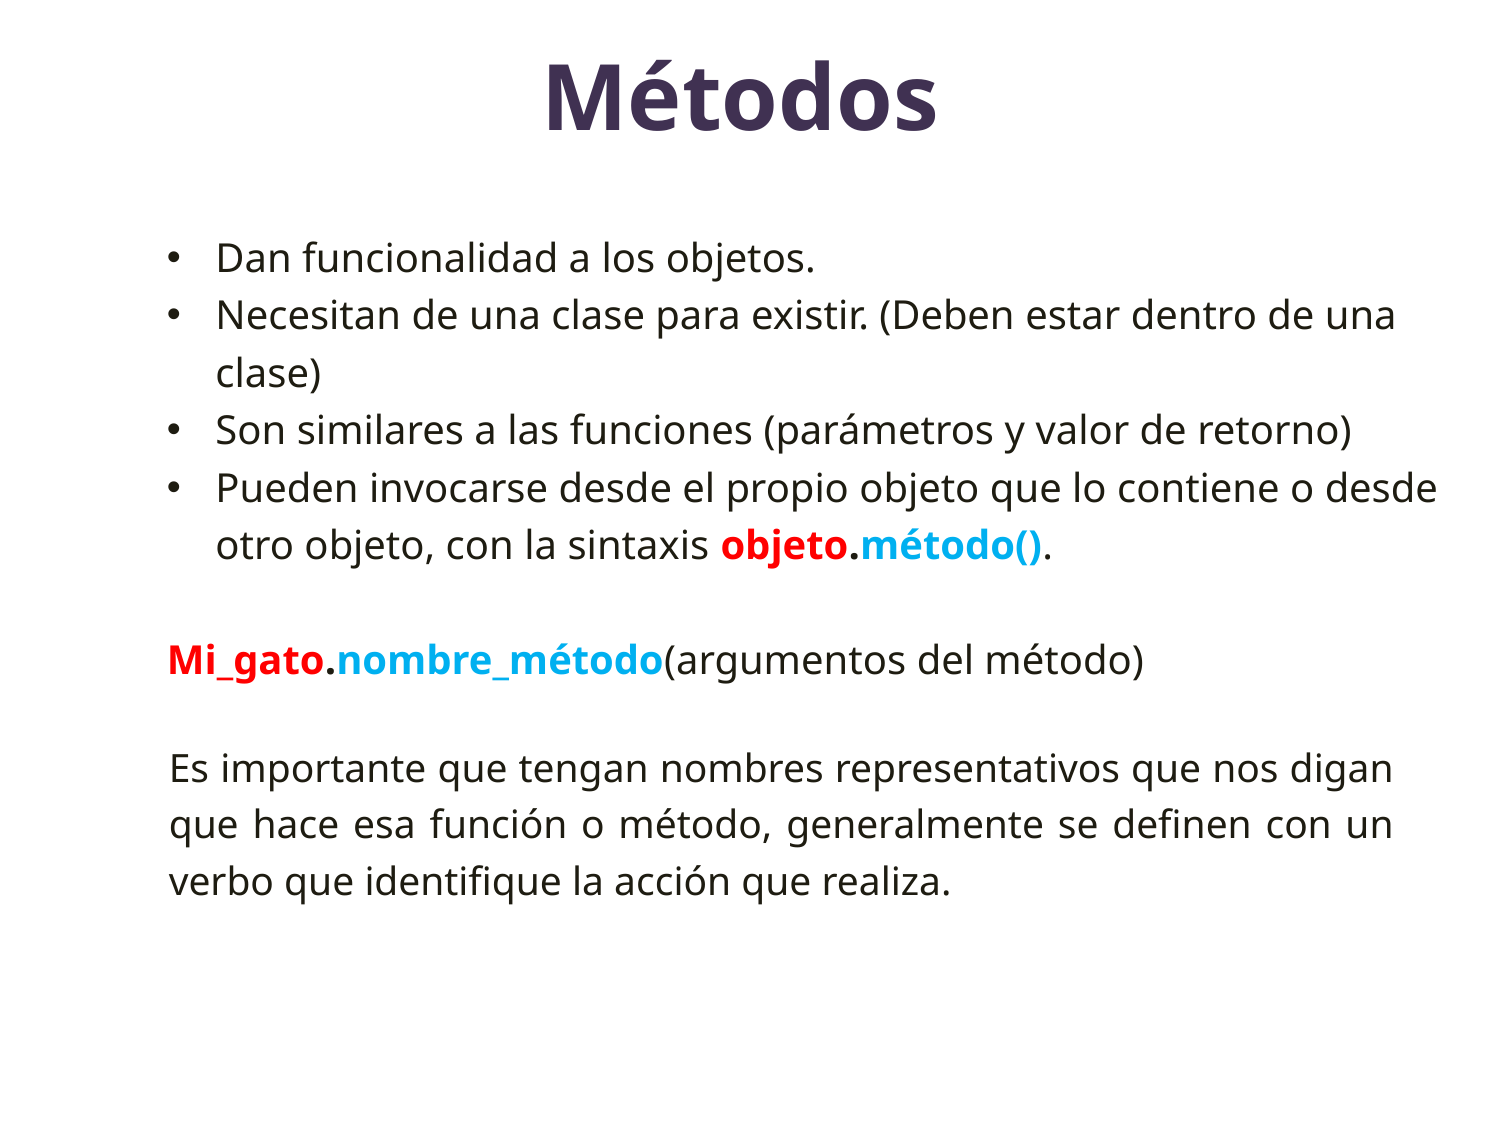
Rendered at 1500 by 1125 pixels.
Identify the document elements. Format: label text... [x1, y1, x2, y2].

text_box Es importante que tengan nombres representativos que nos digan que hace esa función o método, generalmente se definen con un verbo que identifique la acción que realiza. [90, 727, 1410, 915]
title Métodos [151, 0, 1329, 188]
text_box Dan funcionalidad a los objetos. Necesitan de una clase para existir. (Deben estar dentro de una clase) Son similares a las funciones (parámetros y valor de retorno) Pueden invocarse desde el propio objeto que lo contiene o desde otro objeto, con la sintaxis objeto.método(). Mi_gato.nombre_método(argumentos del método) [151, 215, 1471, 700]
